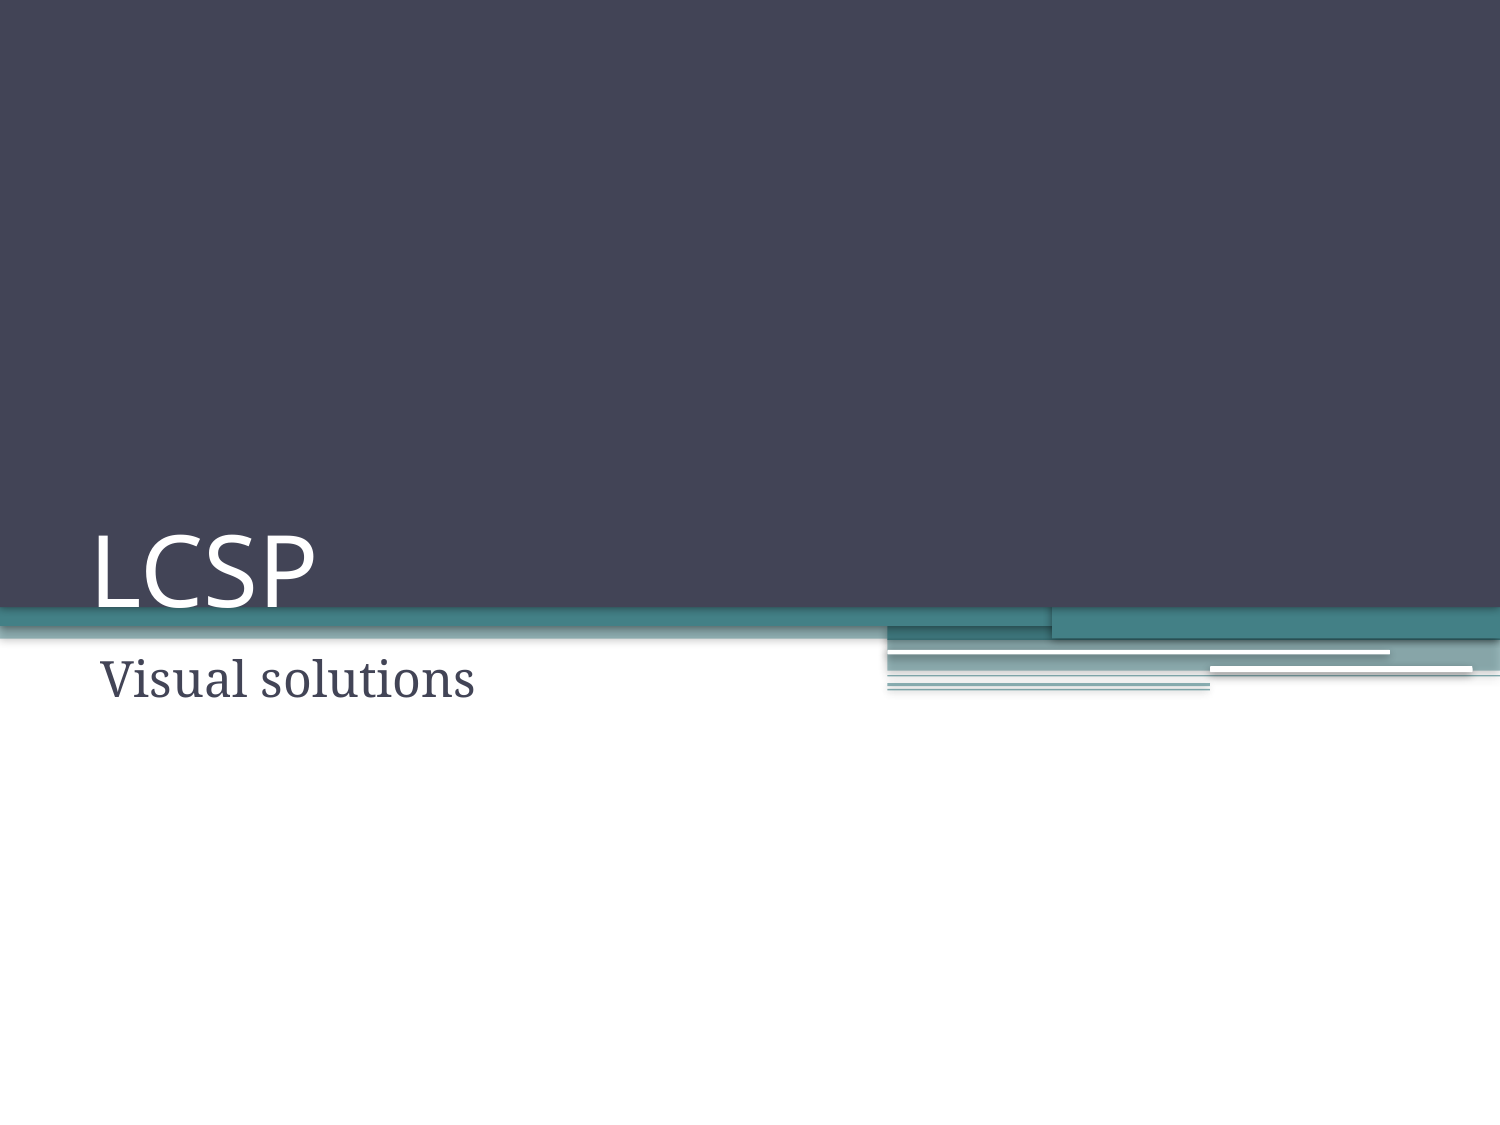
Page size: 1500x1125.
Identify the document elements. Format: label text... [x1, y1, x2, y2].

title LCSP [75, 394, 1463, 636]
subtitle Visual solutions [75, 639, 888, 928]
